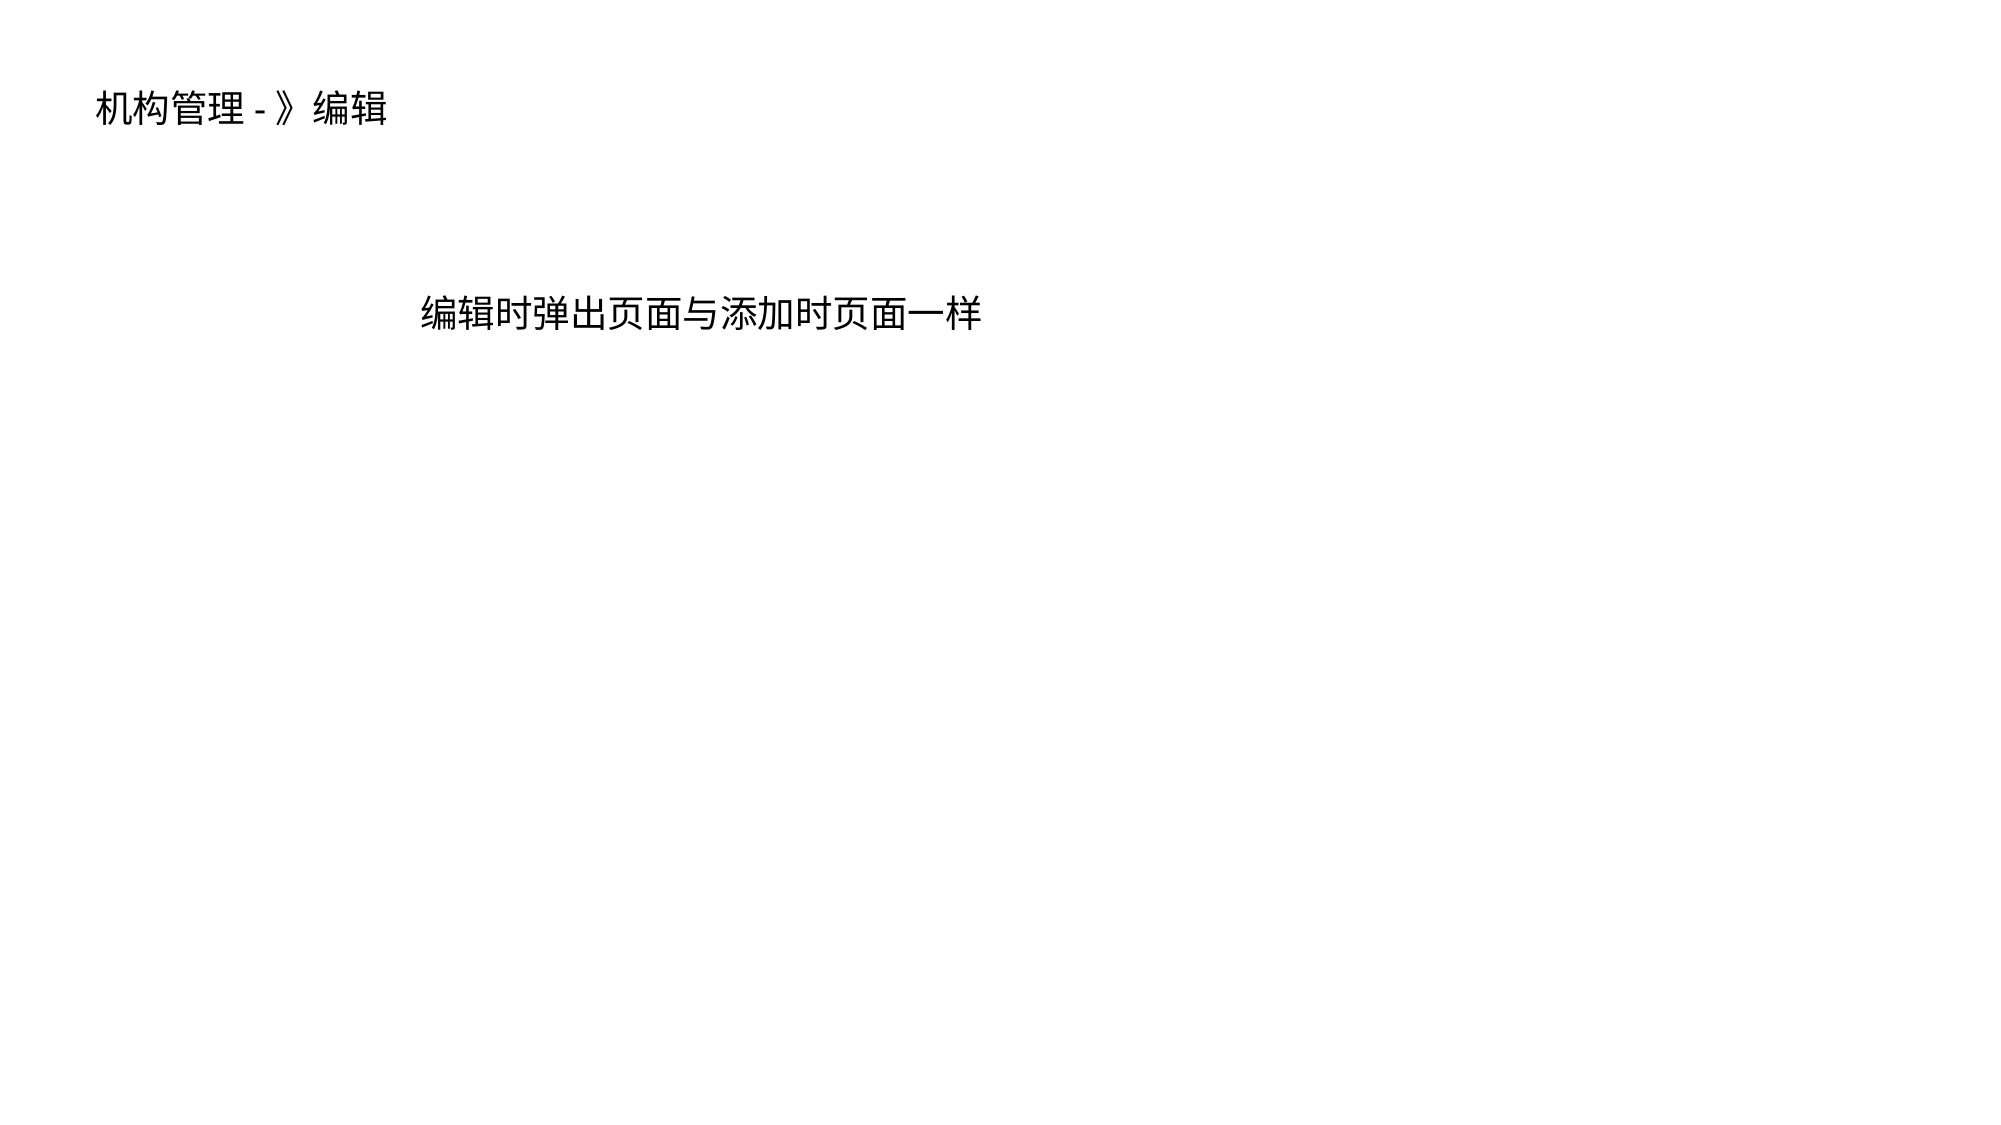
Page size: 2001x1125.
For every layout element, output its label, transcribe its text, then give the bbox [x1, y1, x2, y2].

text_box 编辑时弹出页面与添加时页面一样 [405, 282, 1613, 343]
text_box 机构管理-》编辑 [80, 77, 699, 137]
